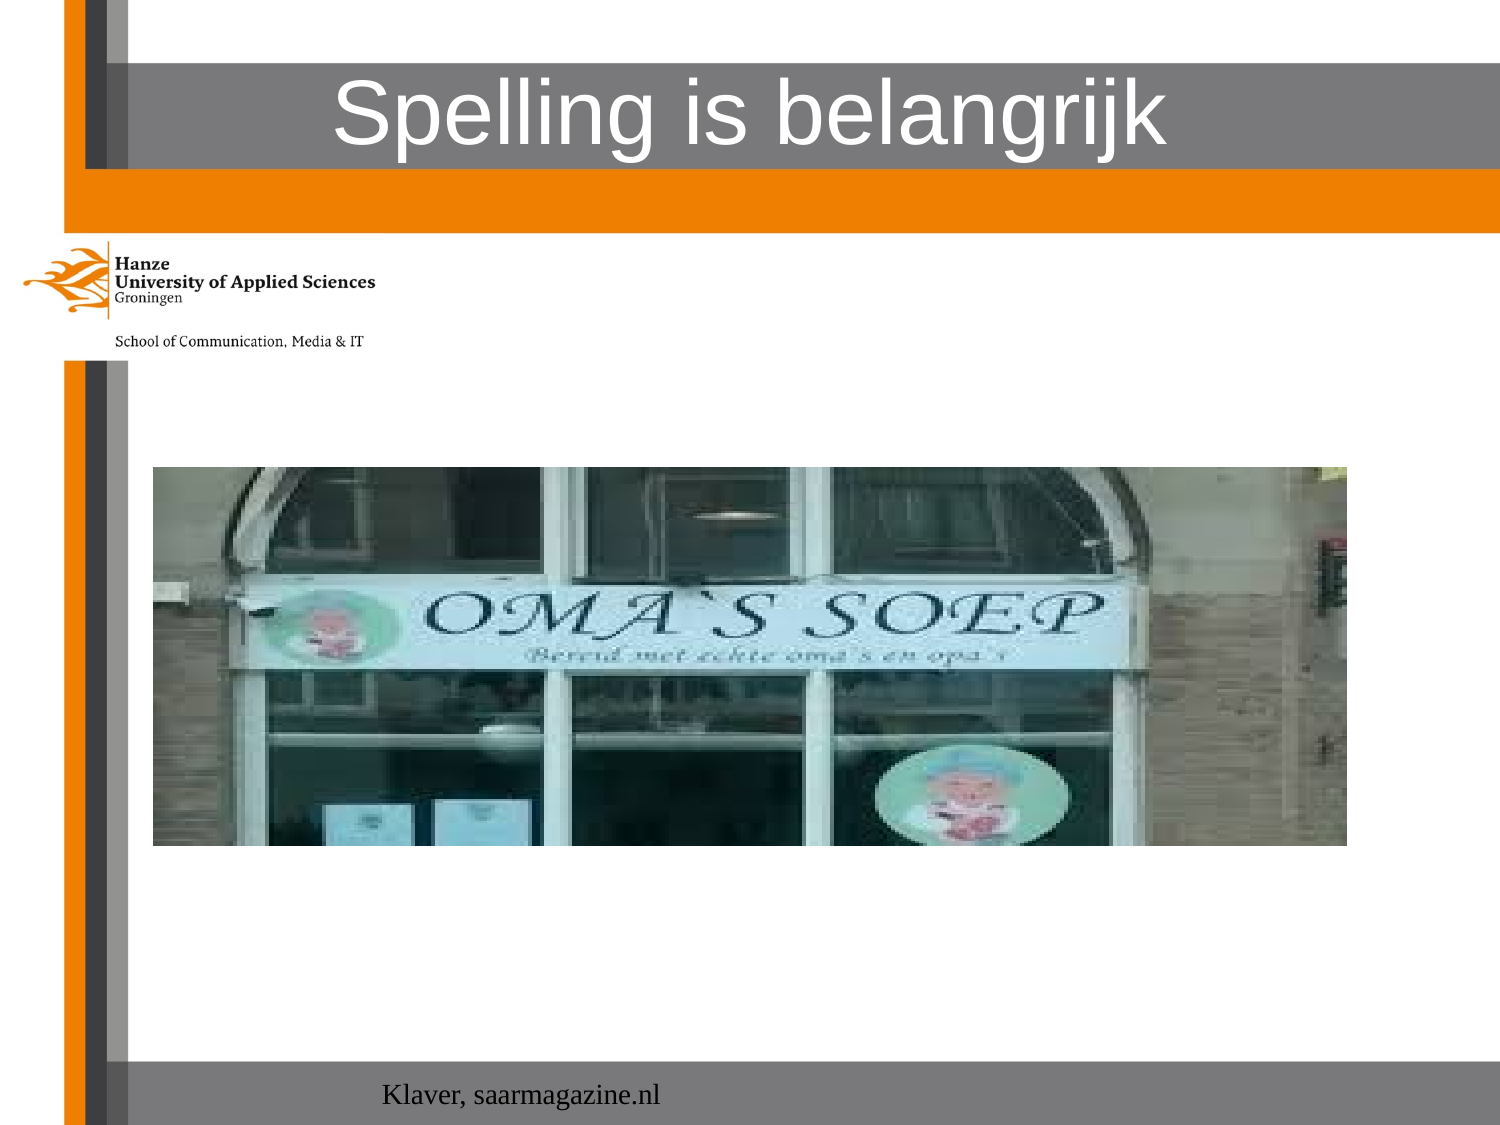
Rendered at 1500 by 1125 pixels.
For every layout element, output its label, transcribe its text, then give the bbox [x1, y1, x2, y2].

picture [0, 0, 1500, 1125]
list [153, 467, 1347, 847]
title Spelling is belangrijk [75, 45, 1425, 233]
footer Klaver, saarmagazine.nl [287, 1055, 763, 1125]
